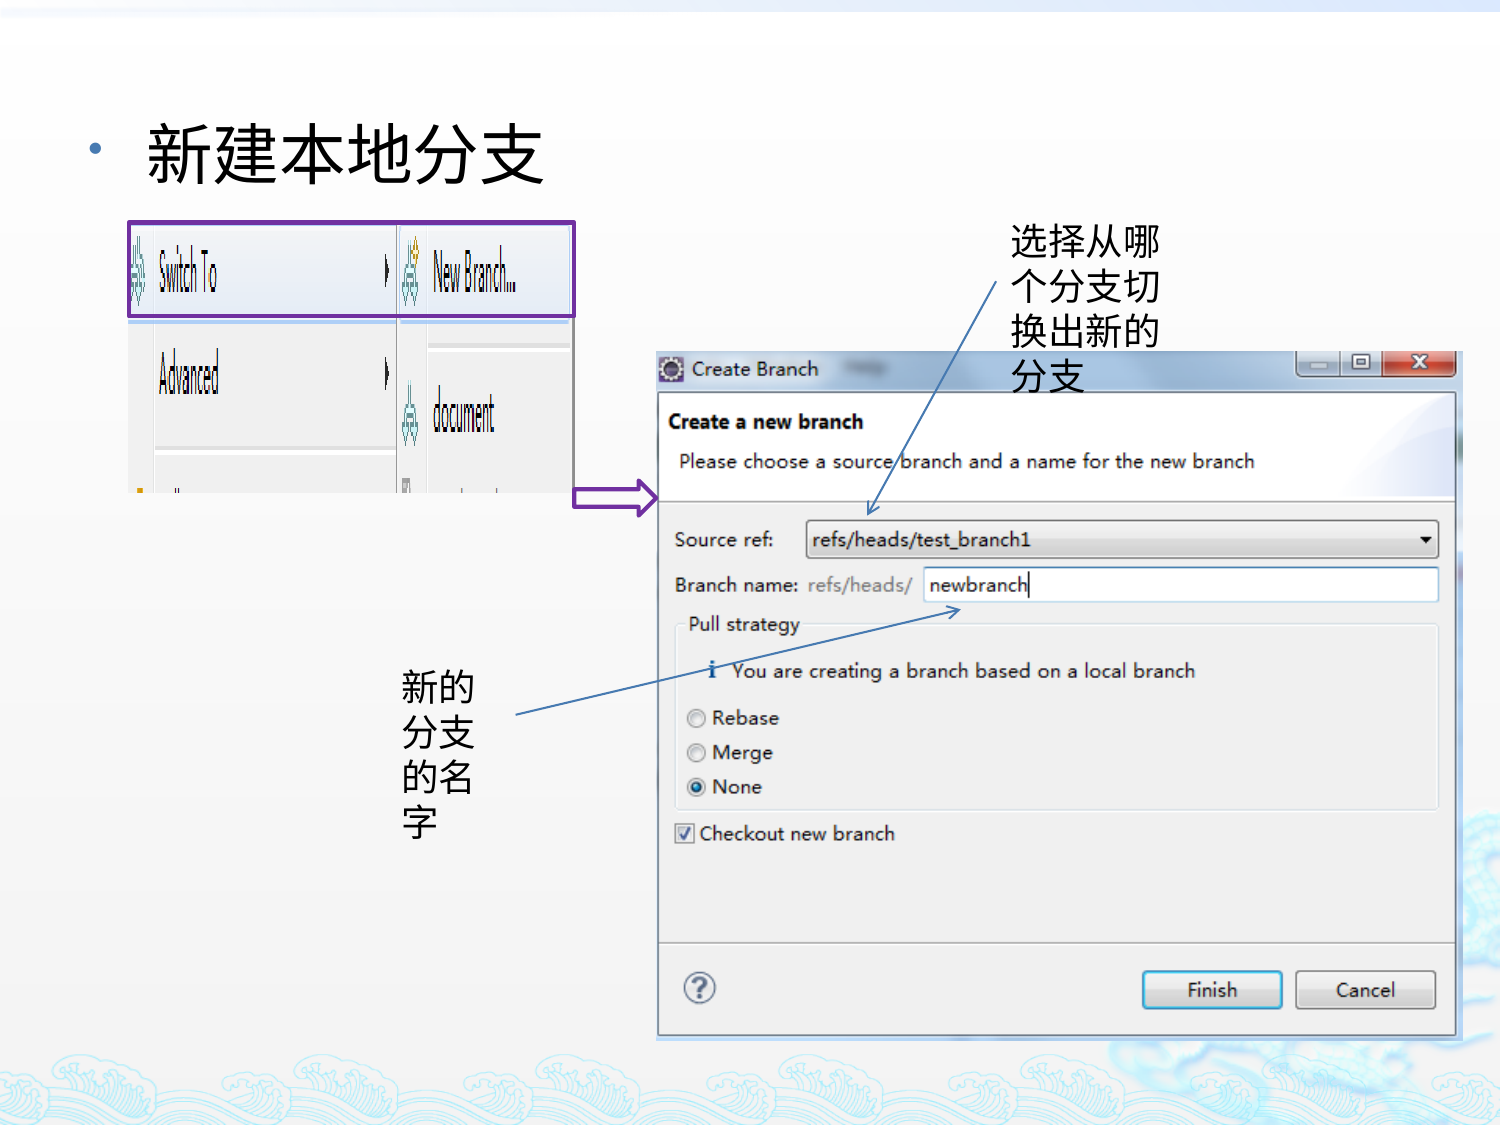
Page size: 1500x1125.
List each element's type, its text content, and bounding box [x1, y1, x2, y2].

picture [655, 350, 1463, 1042]
text_box 选择从哪个分支切换出新的分支 [996, 210, 1207, 350]
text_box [515, 608, 962, 716]
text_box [813, 333, 1050, 464]
text_box 新的分支的名字 [386, 656, 516, 851]
text_box [572, 478, 655, 518]
picture [128, 222, 575, 493]
list 新建本地分支 [75, 105, 1425, 1005]
